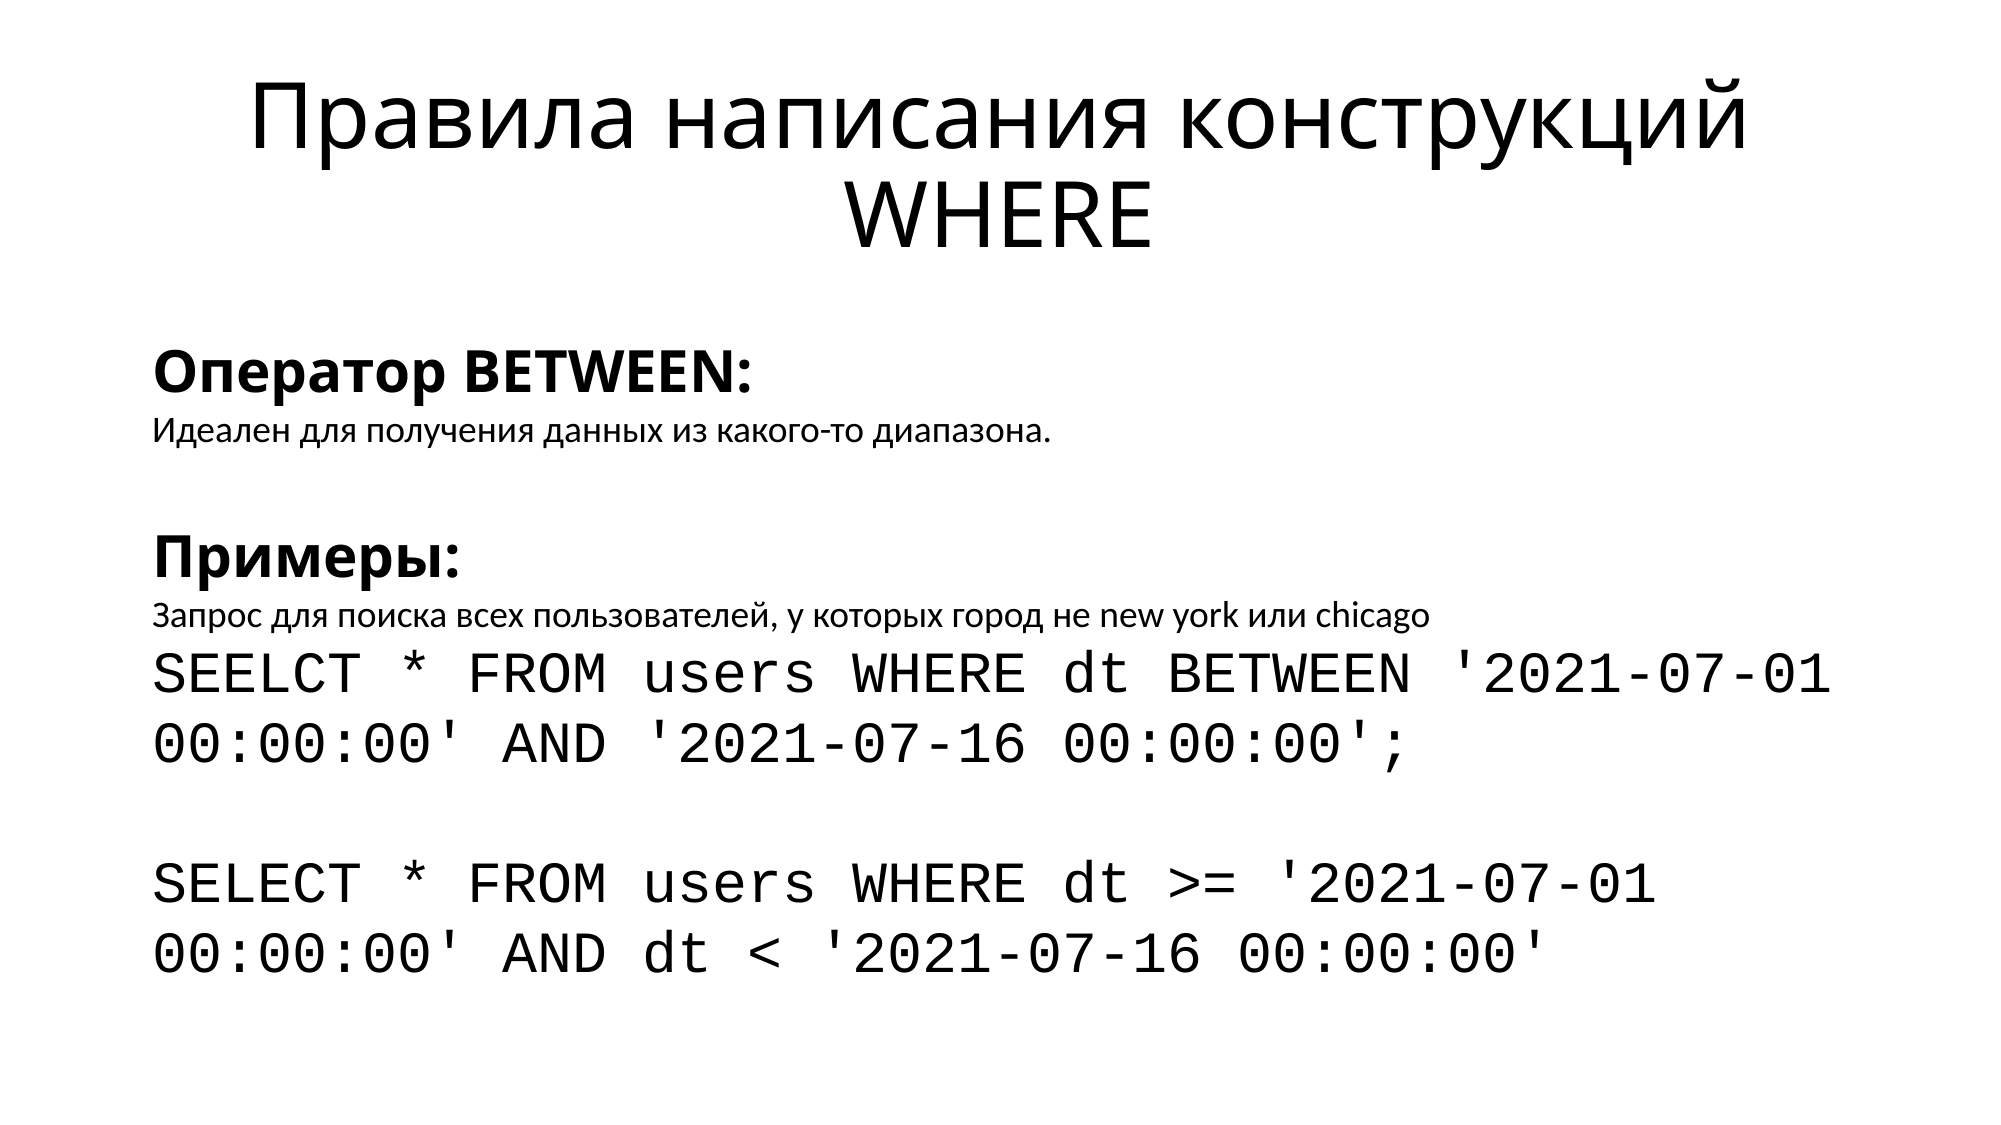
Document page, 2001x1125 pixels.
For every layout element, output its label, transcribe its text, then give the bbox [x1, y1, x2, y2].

text_box Оператор BETWEEN: Идеален для получения данных из какого-то диапазона. Примеры: Запрос для поиска всех пользователей, у которых город не new york или chicago SEELCT * FROM users WHERE dt BETWEEN '2021-07-01 00:00:00' AND '2021-07-16 00:00:00'; SELECT * FROM users WHERE dt >= '2021-07-01 00:00:00' AND dt < '2021-07-16 00:00:00' [137, 327, 1863, 1125]
title Правила написания конструкций WHERE [137, 59, 1863, 278]
